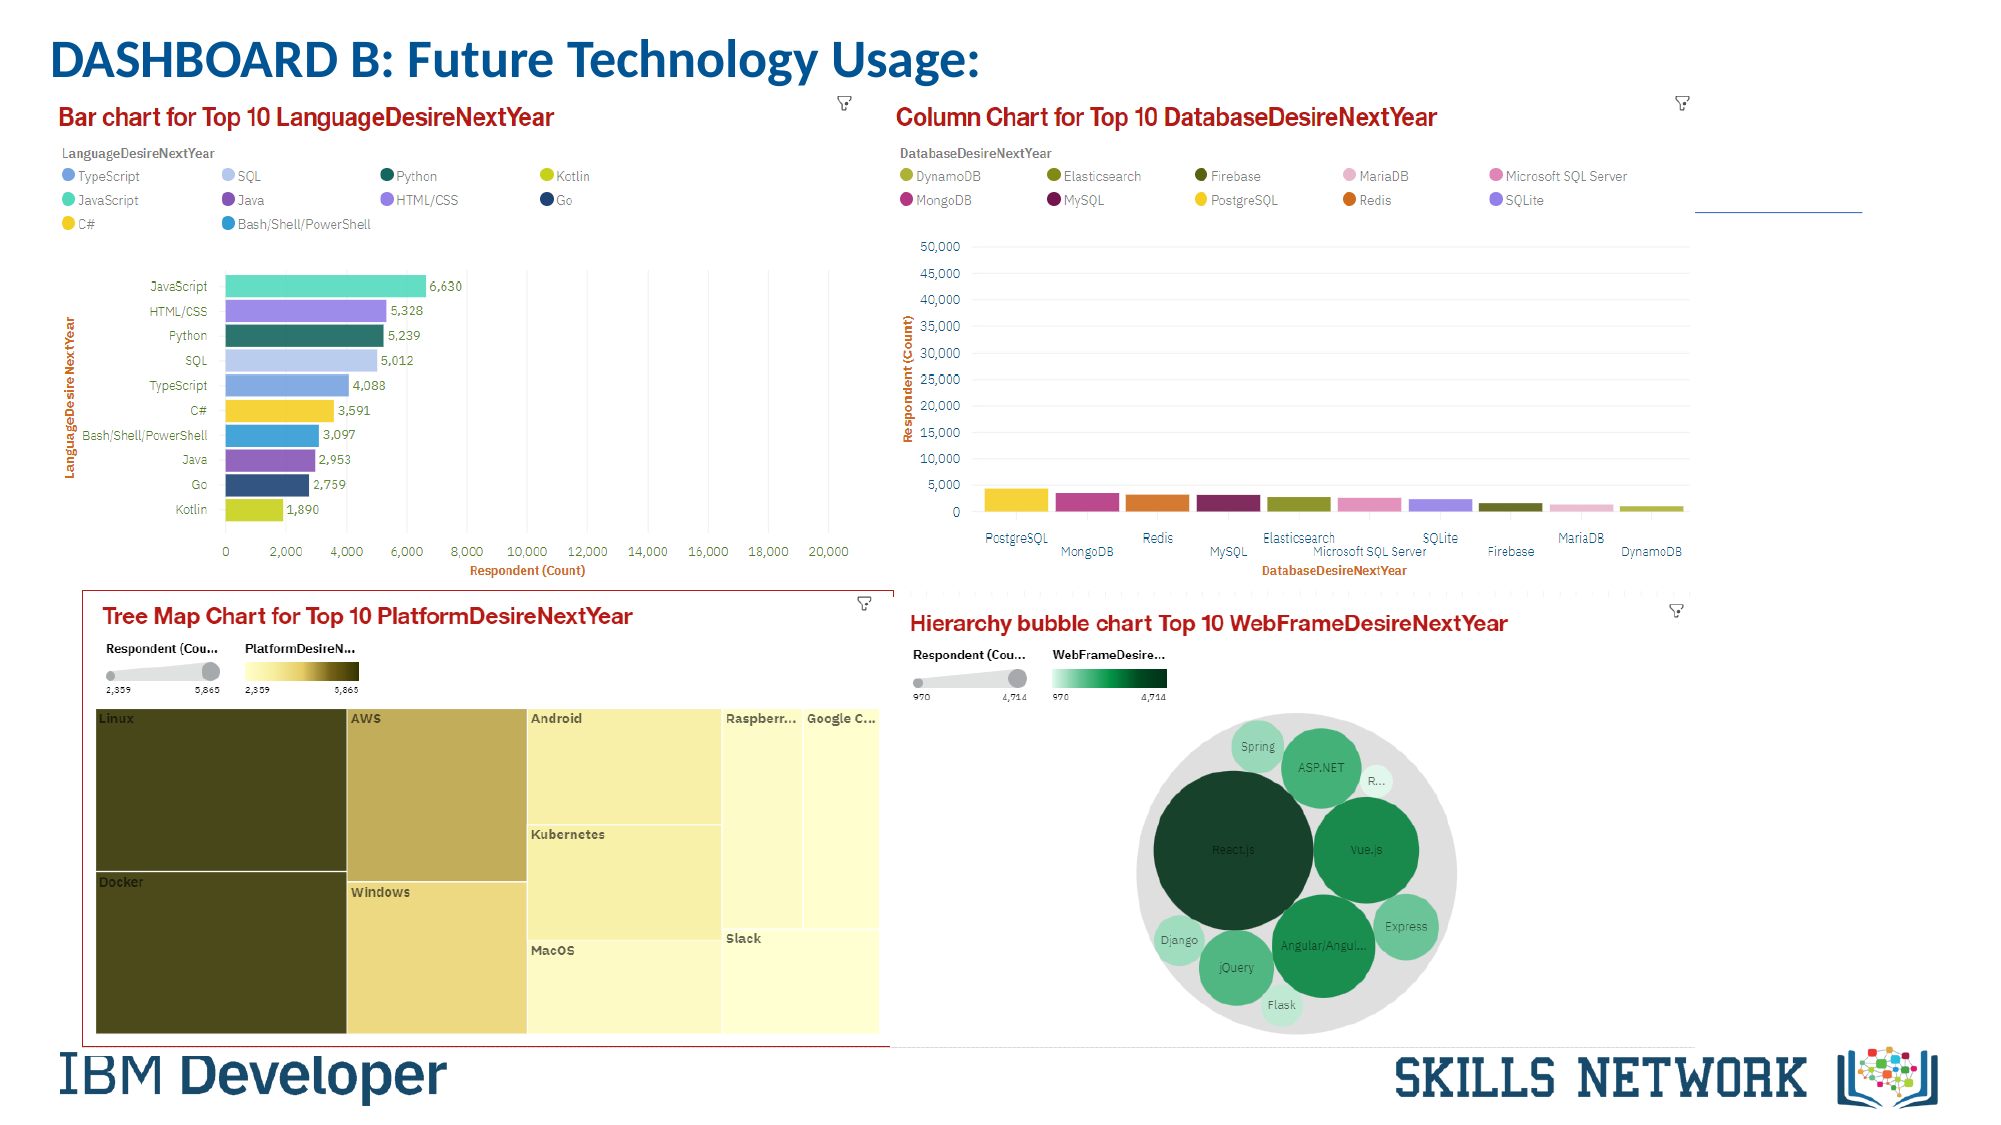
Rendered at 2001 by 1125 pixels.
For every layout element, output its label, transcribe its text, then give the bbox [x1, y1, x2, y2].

picture [48, 96, 1945, 1111]
title DASHBOARD B: Future Technology Usage: [34, 22, 1760, 97]
